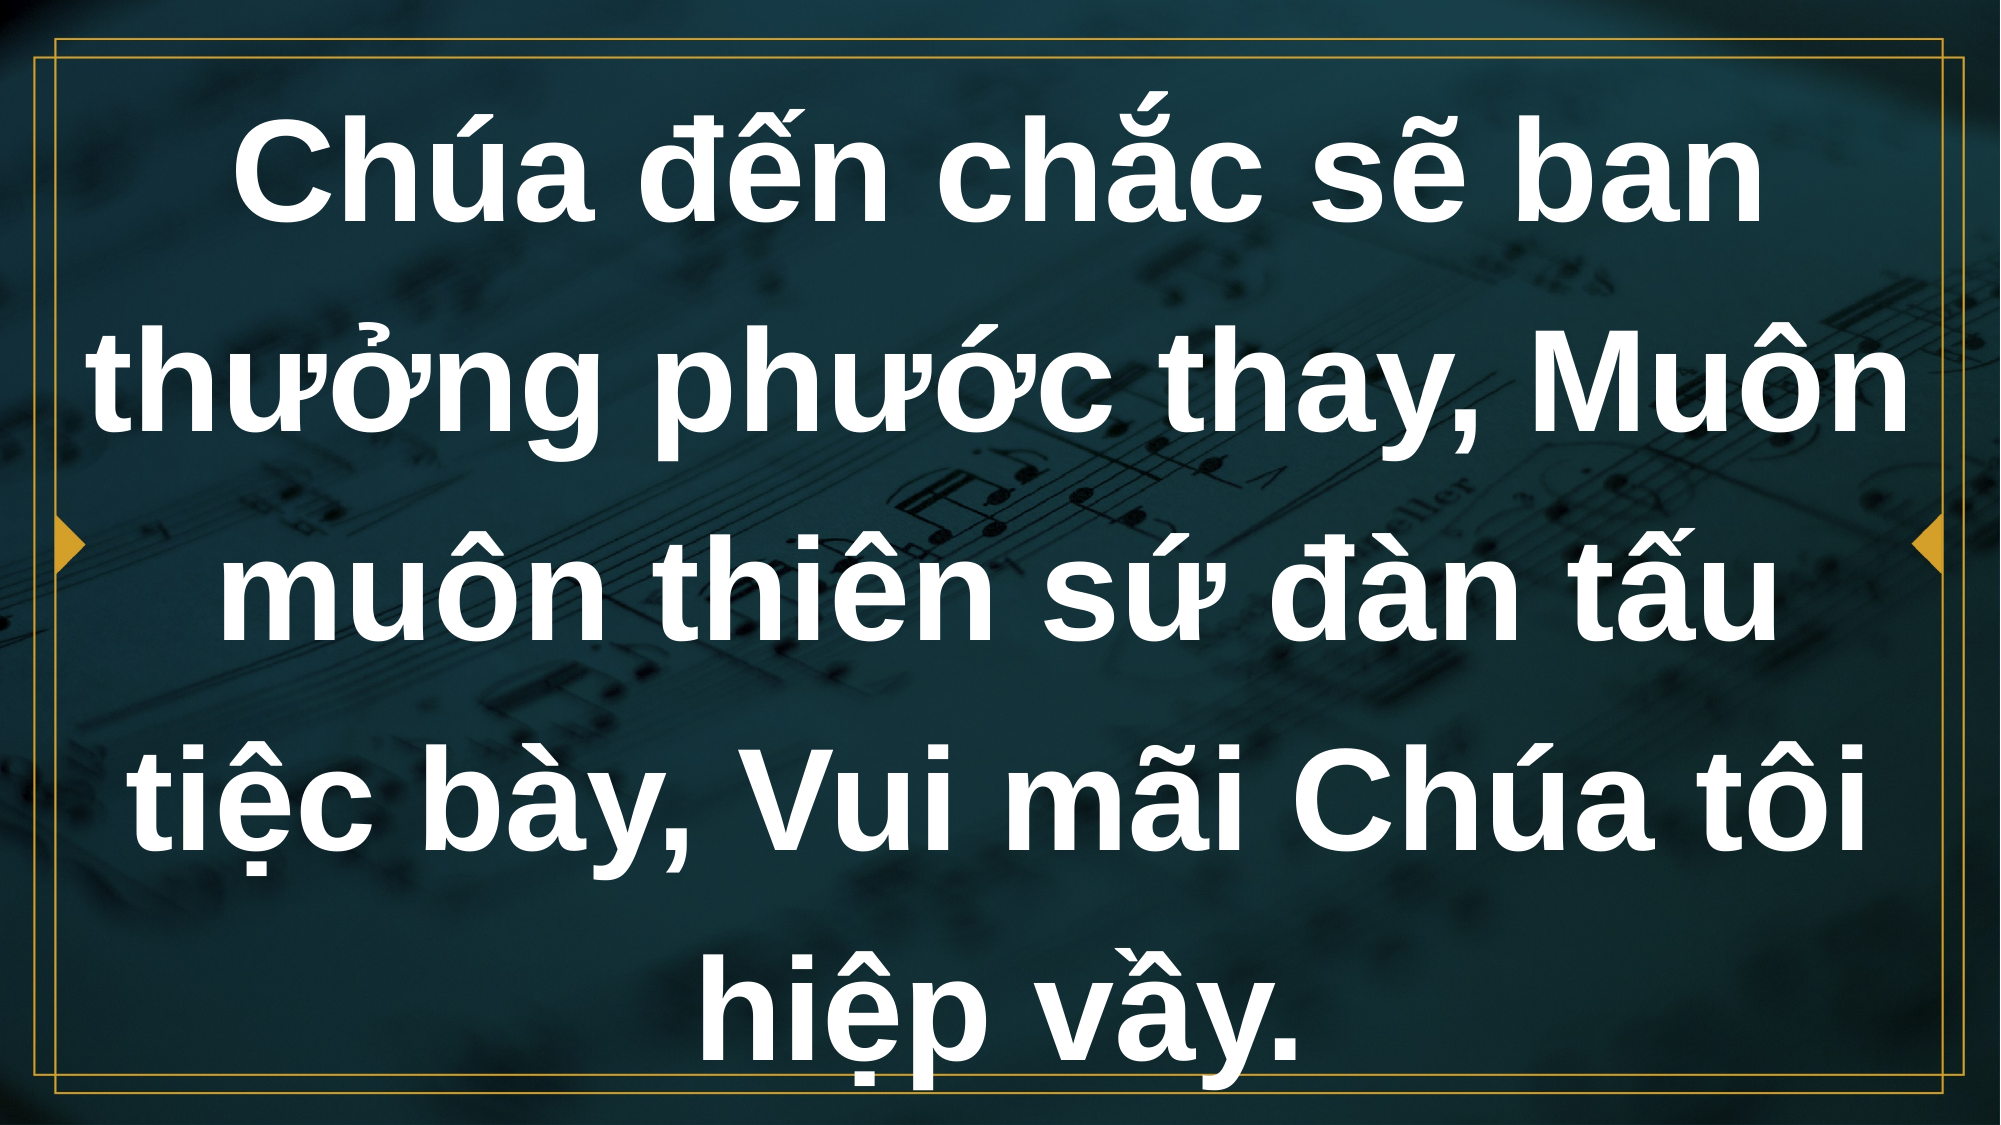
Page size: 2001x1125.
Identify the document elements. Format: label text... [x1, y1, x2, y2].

picture [0, 0, 2000, 1125]
title Chúa đến chắc sẽ ban thưởng phước thay, Muôn muôn thiên sứ đàn tấu tiệc bày, Vui mãi Chúa tôi hiệp vầy. [55, 53, 1945, 1077]
